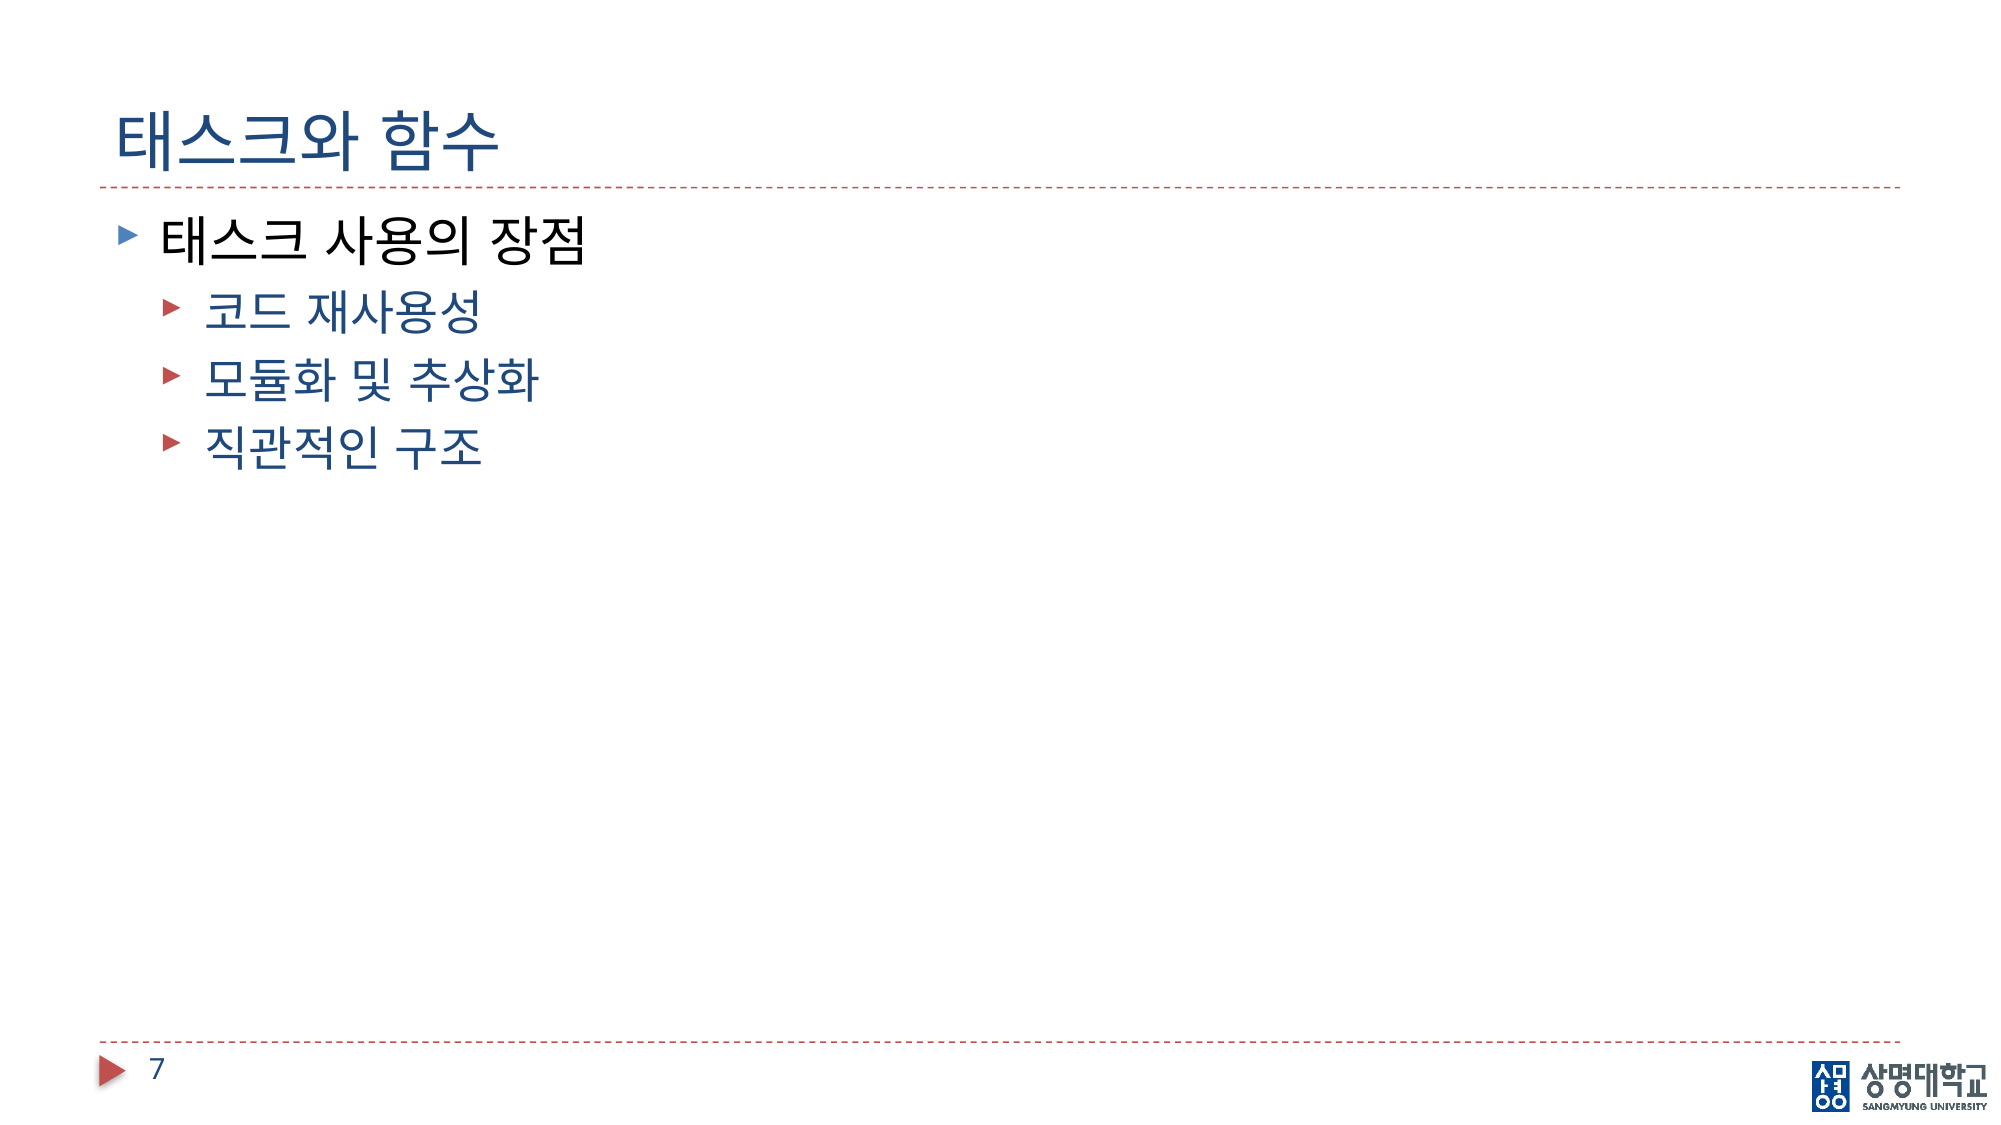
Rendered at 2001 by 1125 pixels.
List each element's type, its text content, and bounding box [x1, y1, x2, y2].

title 태스크와 함수 [99, 24, 1900, 188]
slide_number 7 [133, 1042, 568, 1103]
picture [1812, 1061, 1987, 1112]
list 태스크 사용의 장점 코드 재사용성 모듈화 및 추상화 직관적인 구조 [99, 200, 1900, 1010]
text_box [133, 200, 1484, 400]
